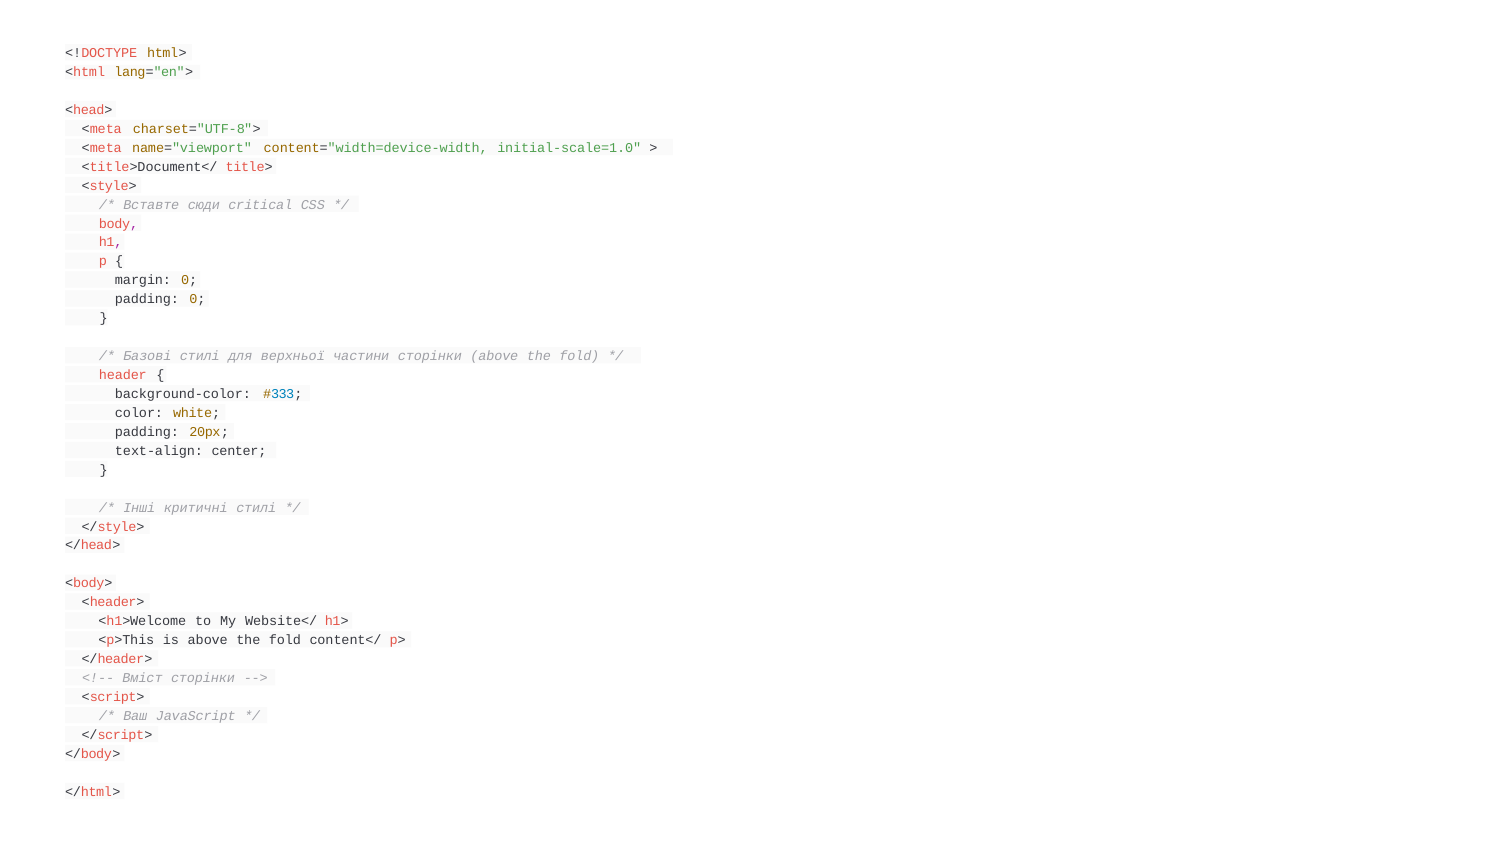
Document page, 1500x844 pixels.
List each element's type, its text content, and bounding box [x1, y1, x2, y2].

text_box </style> [65, 517, 150, 534]
text_box padding: 20px; [65, 423, 234, 440]
text_box color: white; [65, 404, 226, 421]
text_box </header> [65, 650, 159, 667]
text_box <script> [65, 688, 150, 705]
text_box <body> [65, 574, 116, 591]
text_box text-align: center; [65, 441, 277, 459]
text_box /* Ваш JavaScript */ [65, 707, 268, 724]
text_box <title>Document</ title> [65, 157, 277, 174]
text_box <p>This is above the fold content</ p> [65, 631, 412, 648]
text_box } [65, 460, 108, 477]
text_box h1, [65, 233, 125, 250]
text_box /* Інші критичні стилі */ [65, 498, 309, 515]
text_box <meta name="viewport" content="width=device-width, initial-scale=1.0" > [65, 138, 673, 156]
text_box padding: 0; [65, 290, 209, 307]
text_box <head> [65, 100, 116, 118]
text_box background-color: #333; [65, 385, 310, 402]
text_box header { [65, 366, 167, 383]
text_box </html> [65, 782, 125, 800]
text_box /* Базові стилі для верхньої частини сторінки (above the fold) */ [65, 347, 641, 364]
text_box p { [65, 252, 125, 269]
text_box /* Вставте сюди critical CSS */ [65, 195, 359, 212]
text_box } [65, 309, 108, 326]
text_box <html lang="en"> [65, 64, 201, 80]
text_box <!DOCTYPE html> [65, 44, 192, 61]
text_box <header> [65, 593, 150, 610]
text_box </head> [65, 536, 125, 553]
text_box <style> [65, 176, 142, 193]
text_box </script> [65, 726, 159, 743]
text_box <meta charset="UTF-8"> [65, 119, 268, 137]
text_box </body> [65, 744, 125, 762]
text_box margin: 0; [65, 271, 201, 288]
text_box <!-- Вміст сторінки --> [65, 669, 276, 686]
text_box <h1>Welcome to My Website</ h1> [65, 612, 353, 629]
text_box body, [65, 214, 142, 231]
